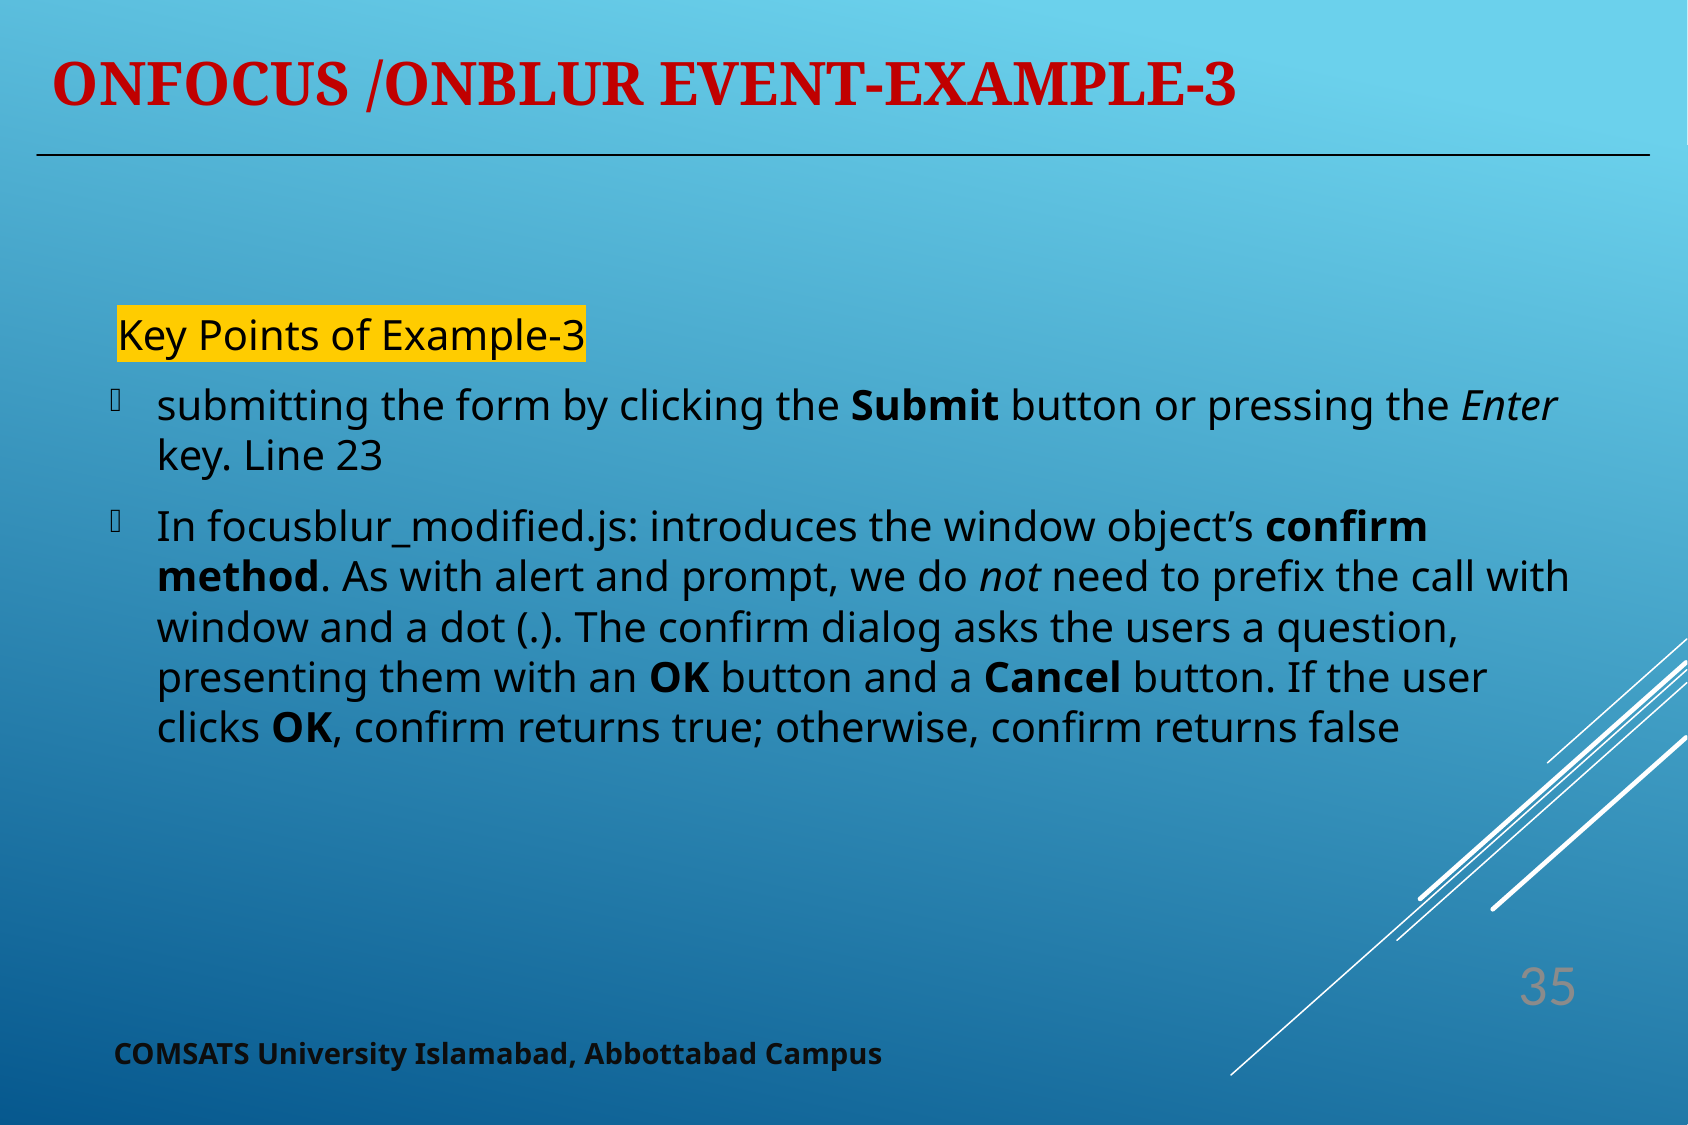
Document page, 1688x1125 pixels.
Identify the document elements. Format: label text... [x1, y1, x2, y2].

footer COMSATS University Islamabad, Abbottabad Campus [98, 1027, 1171, 1088]
slide_number 35 [1434, 915, 1593, 1025]
list Key Points of Example-3 submitting the form by clicking the Submit button or pressing the Enter key. Line 23 In focusblur_modified.js: introduces the window object’s confirm method. As with alert and prompt, we do not need to prefix the call with window and a dot (.). The confirm dialog asks the users a question, presenting them with an OK button and a Cancel button. If the user clicks OK, confirm returns true; otherwise, confirm returns false [94, 173, 1593, 886]
text_box onfocus /onblur Event-example-3 [36, 37, 1495, 125]
